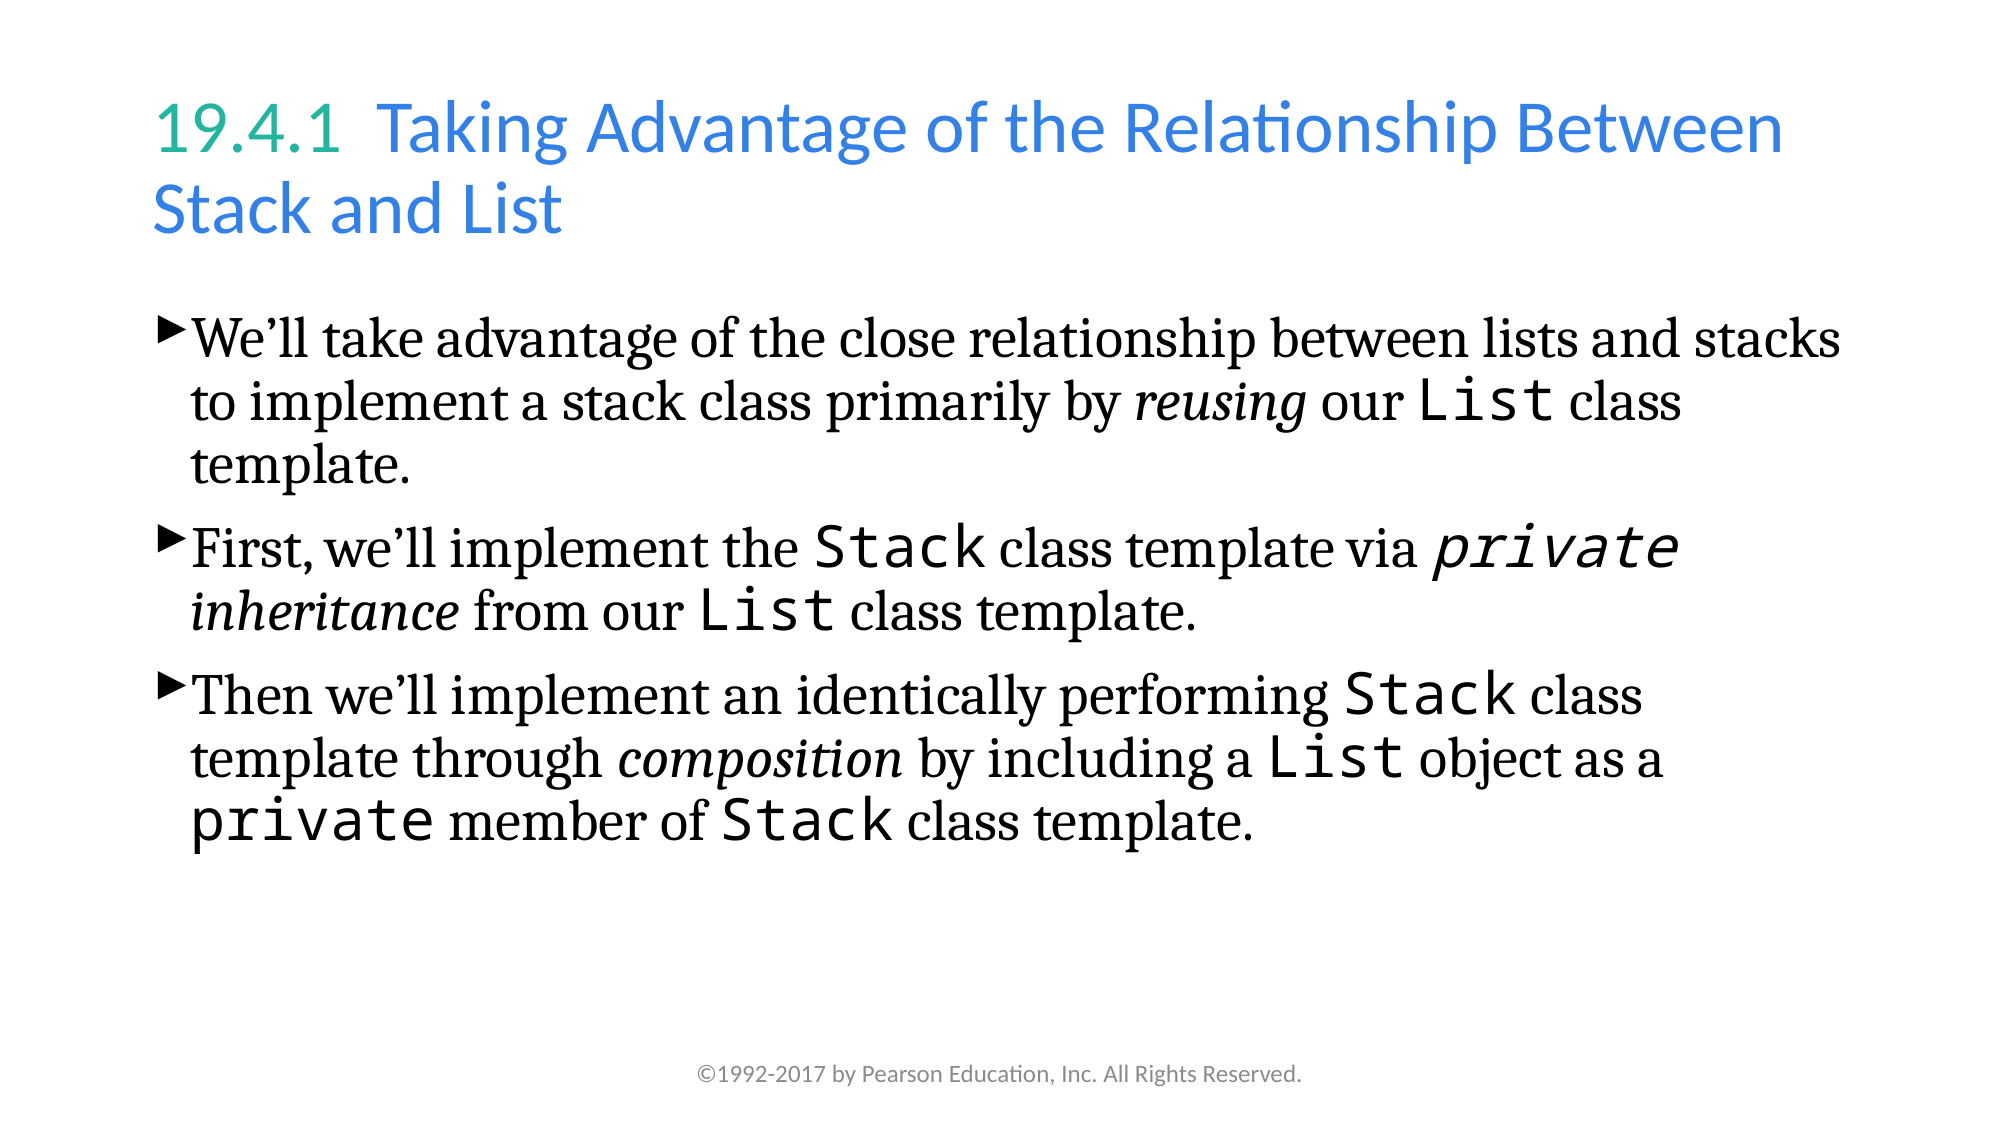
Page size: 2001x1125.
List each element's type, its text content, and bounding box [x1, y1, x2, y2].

footer ©1992-2017 by Pearson Education, Inc. All Rights Reserved. [662, 1042, 1338, 1103]
list We’ll take advantage of the close relationship between lists and stacks to implement a stack class primarily by reusing our List class template. First, we’ll implement the Stack class template via private inheritance from our List class template. Then we’ll implement an identically performing Stack class template through composition by including a List object as a private member of Stack class template. [138, 299, 1863, 1043]
title 19.4.1 Taking Advantage of the Relationship Between Stack and List [137, 59, 1863, 278]
